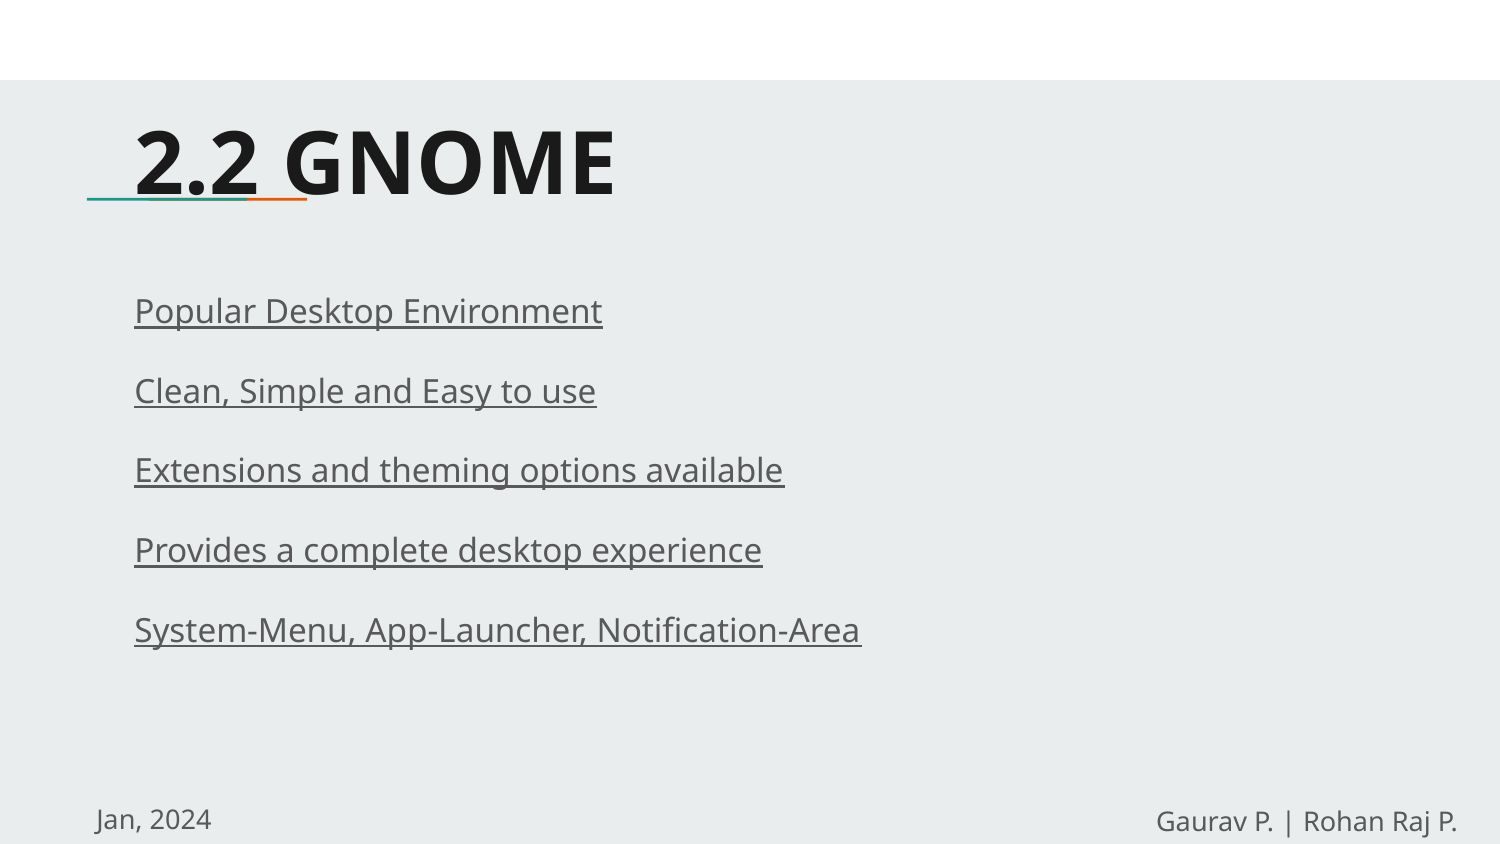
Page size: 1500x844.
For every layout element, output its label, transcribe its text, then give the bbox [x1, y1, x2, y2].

text_box Gaurav P. | Rohan Raj P. [1395, 789, 1500, 844]
title 2.2 GNOME [119, 91, 1381, 249]
text_box Popular Desktop Environment Clean, Simple and Easy to use Extensions and theming options available Provides a complete desktop experience System-Menu, App-Launcher, Notification-Area [119, 275, 1395, 844]
text_box Jan, 2024 [0, 787, 119, 844]
